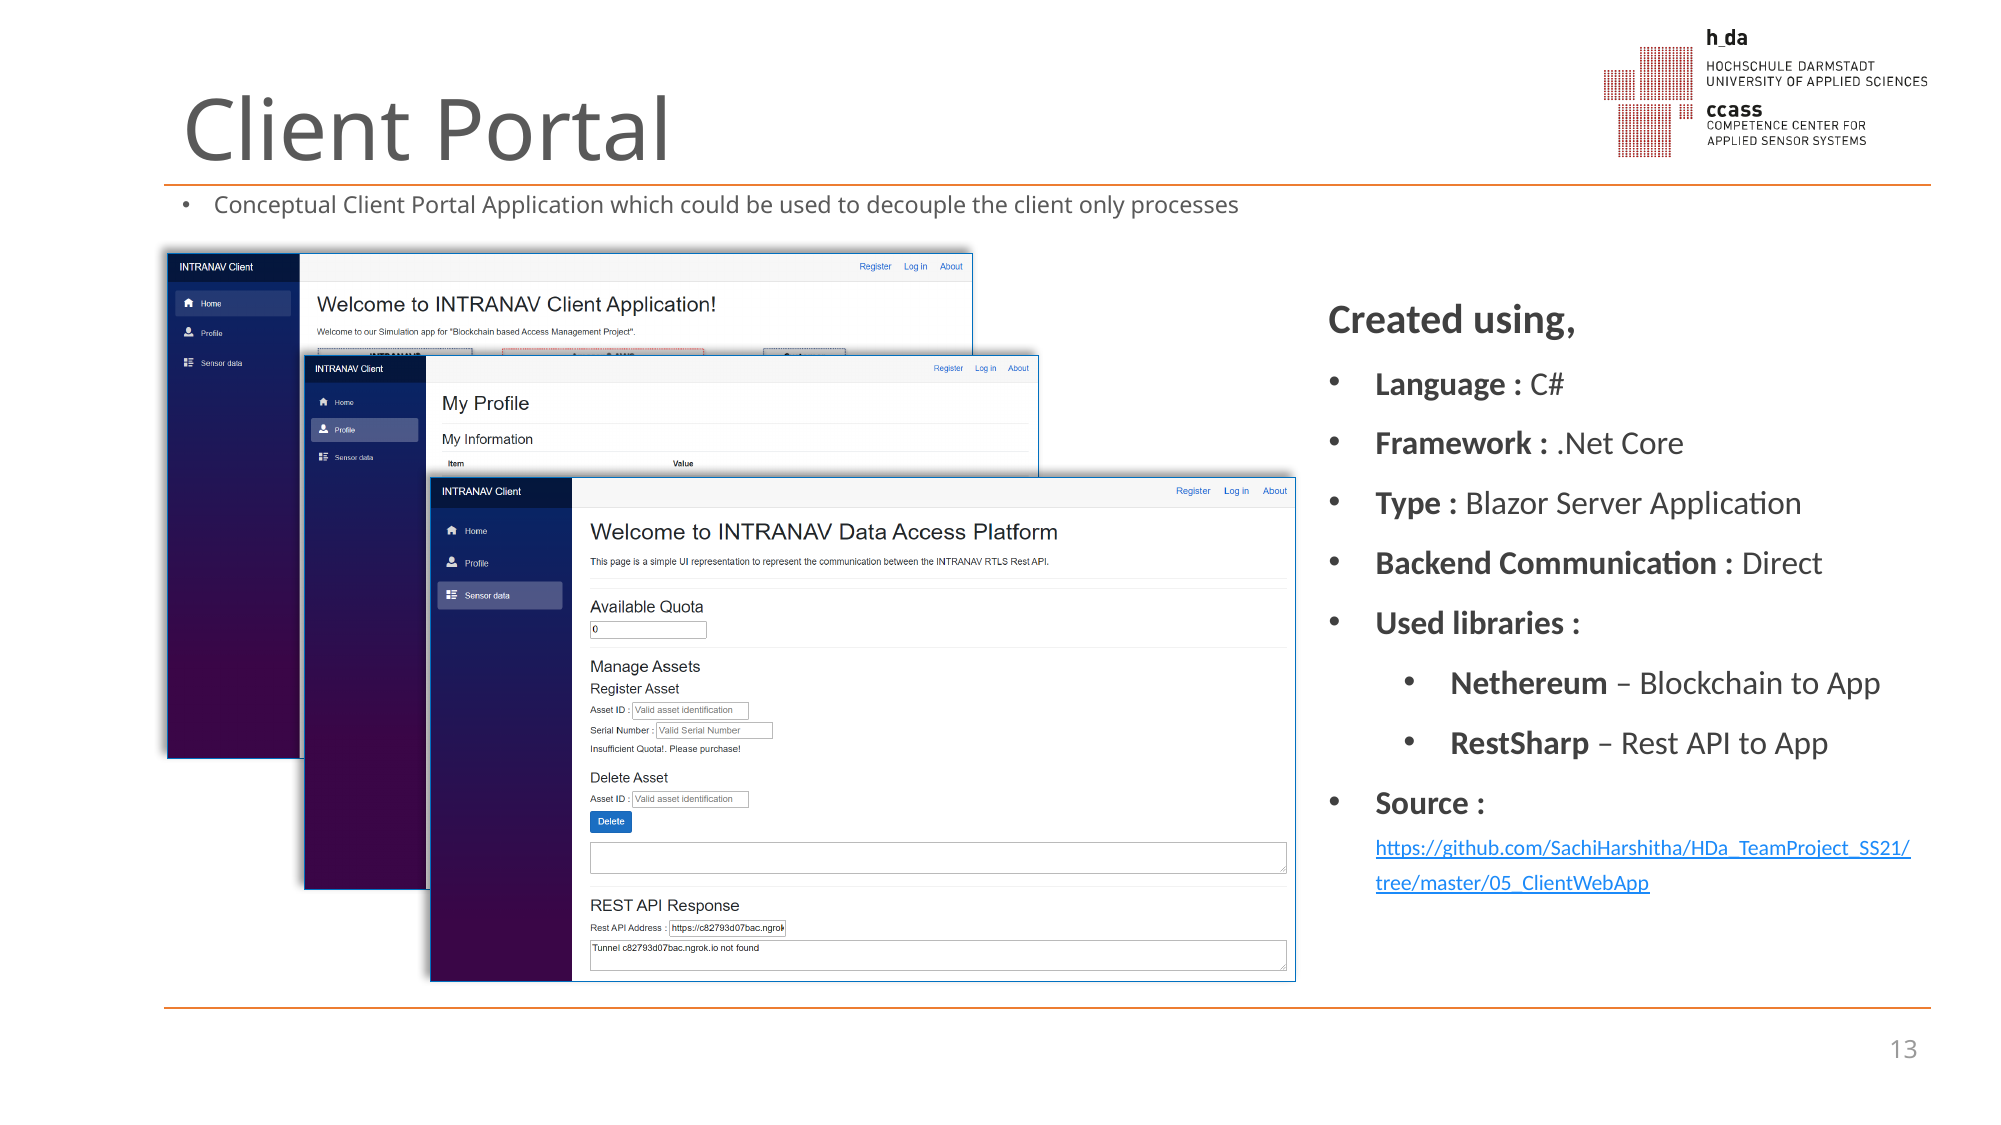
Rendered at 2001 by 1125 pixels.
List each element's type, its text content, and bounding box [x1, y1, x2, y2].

picture [167, 253, 1296, 982]
picture [1603, 28, 1928, 158]
text_box Created using, Language : C# Framework : .Net Core Type : Blazor Server Application Backend Communication : Direct Used libraries : Nethereum – Blockchain to App RestSharp – Rest API to App Source : https://github.com/SachiHarshitha/HDa_TeamProject_SS21/tree/master/05_ClientWebApp [1313, 259, 1933, 973]
subtitle Conceptual Client Portal Application which could be used to decouple the client only processes [167, 187, 1749, 227]
slide_number 13 [1482, 1020, 1933, 1081]
title Client Portal [167, 78, 1749, 187]
